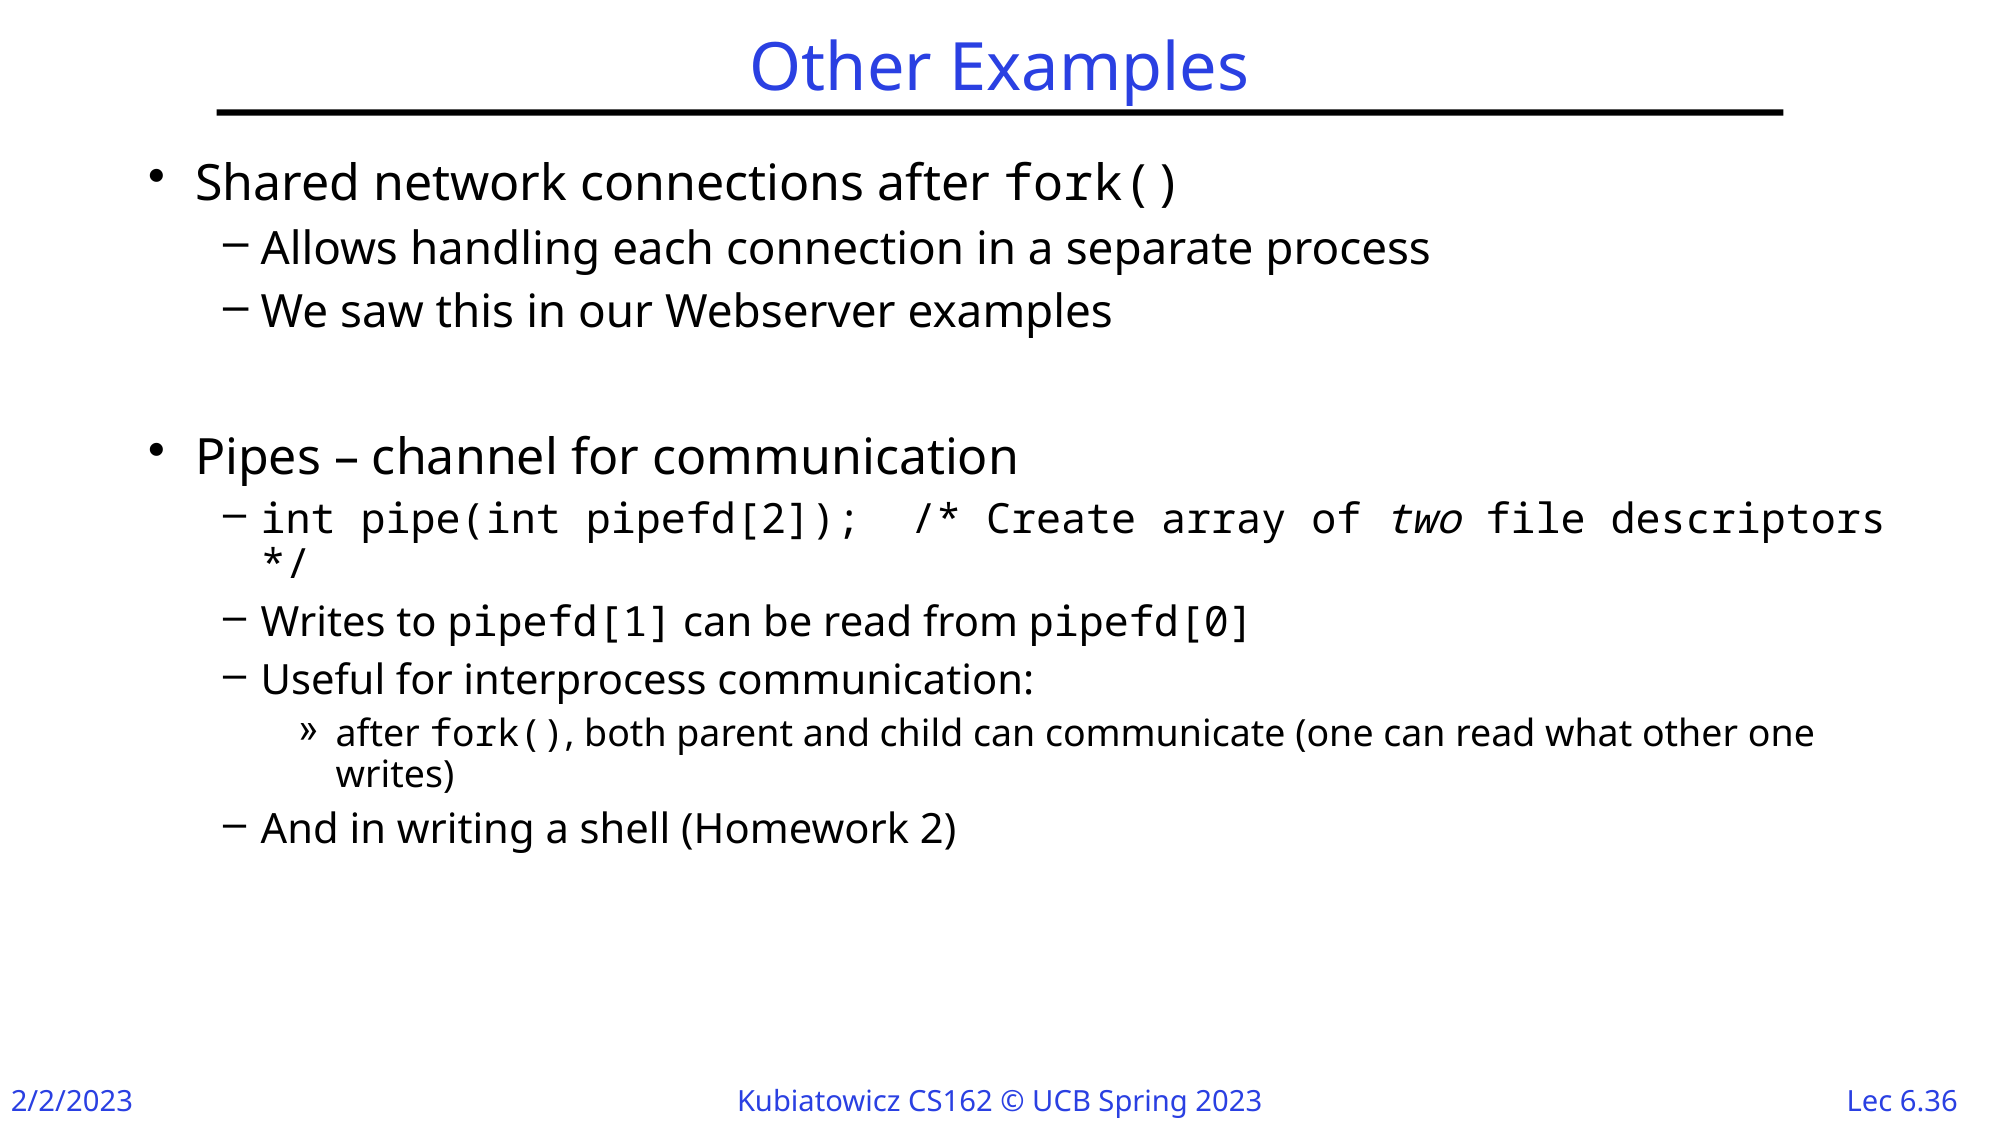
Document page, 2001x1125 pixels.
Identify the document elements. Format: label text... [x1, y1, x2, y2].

title Other Examples [216, 24, 1784, 113]
list Shared network connections after fork() Allows handling each connection in a separate process We saw this in our Webserver examples Pipes – channel for communication int pipe(int pipefd[2]); /* Create array of two file descriptors */ Writes to pipefd[1] can be read from pipefd[0] Useful for interprocess communication: after fork(), both parent and child can communicate (one can read what other one writes) And in writing a shell (Homework 2) [133, 149, 1925, 1025]
